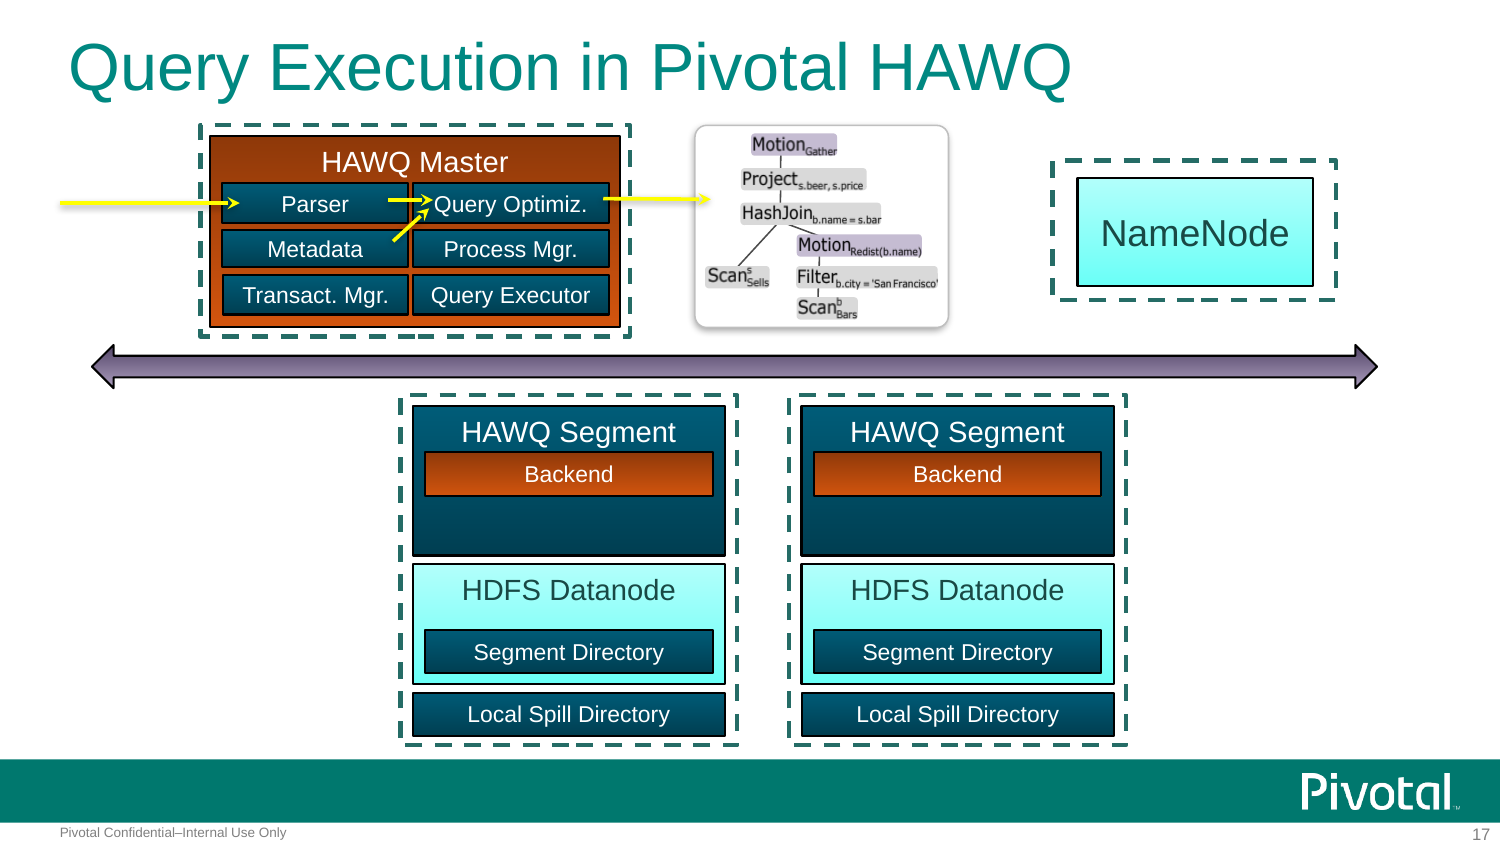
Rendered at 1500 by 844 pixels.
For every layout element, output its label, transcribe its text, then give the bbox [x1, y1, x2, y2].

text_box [694, 125, 949, 328]
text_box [392, 208, 430, 242]
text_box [1052, 160, 1337, 301]
text_box Query Execution in Pivotal HAWQ [54, 16, 1434, 92]
picture [1302, 773, 1460, 810]
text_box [200, 124, 630, 337]
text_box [789, 394, 1127, 746]
text_box [89, 343, 1380, 391]
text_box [400, 394, 738, 746]
